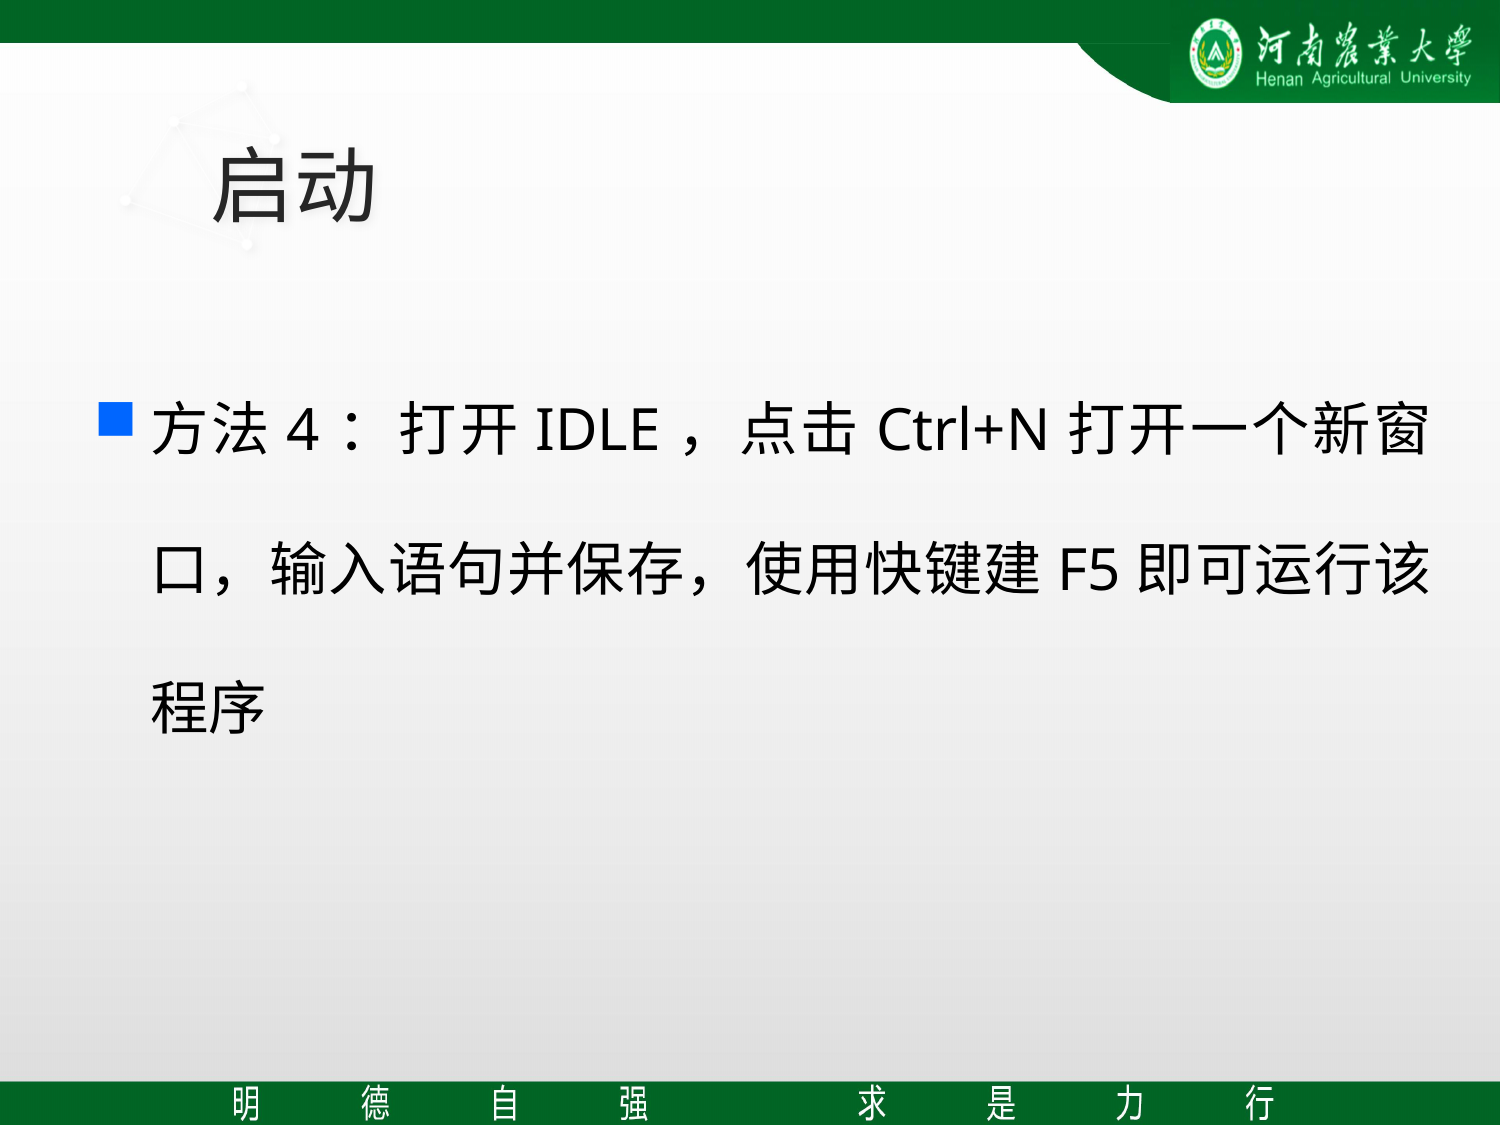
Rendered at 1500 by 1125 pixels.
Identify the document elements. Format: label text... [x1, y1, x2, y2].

text_box 方法4：打开IDLE，点击Ctrl+N打开一个新窗口，输入语句并保存，使用快键建F5即可运行该程序 [79, 314, 1447, 749]
text_box 启动 [318, 125, 393, 241]
picture [0, 0, 1500, 1125]
